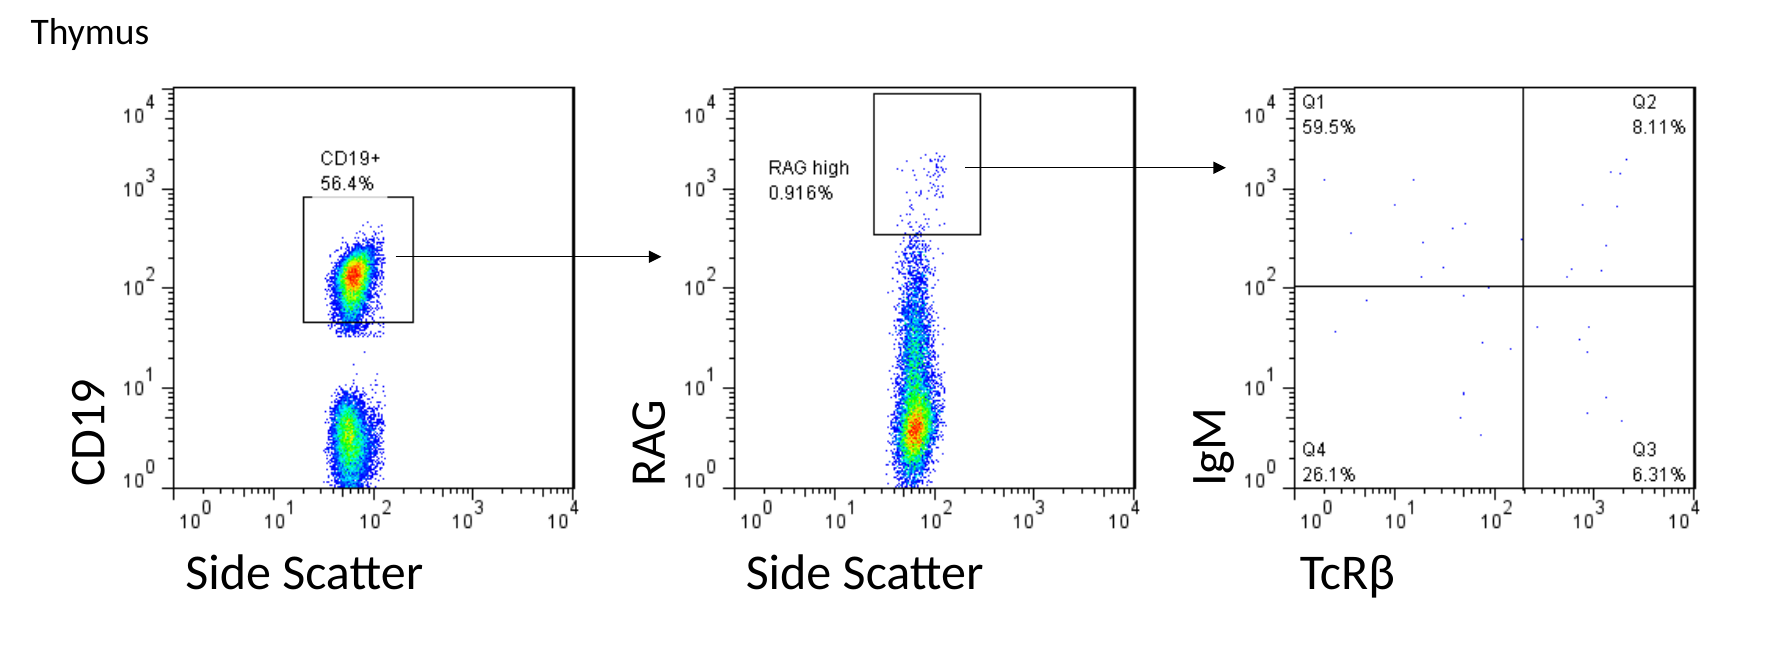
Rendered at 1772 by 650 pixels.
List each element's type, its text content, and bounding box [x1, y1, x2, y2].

picture [37, 26, 1734, 624]
text_box Thymus [15, 0, 165, 60]
